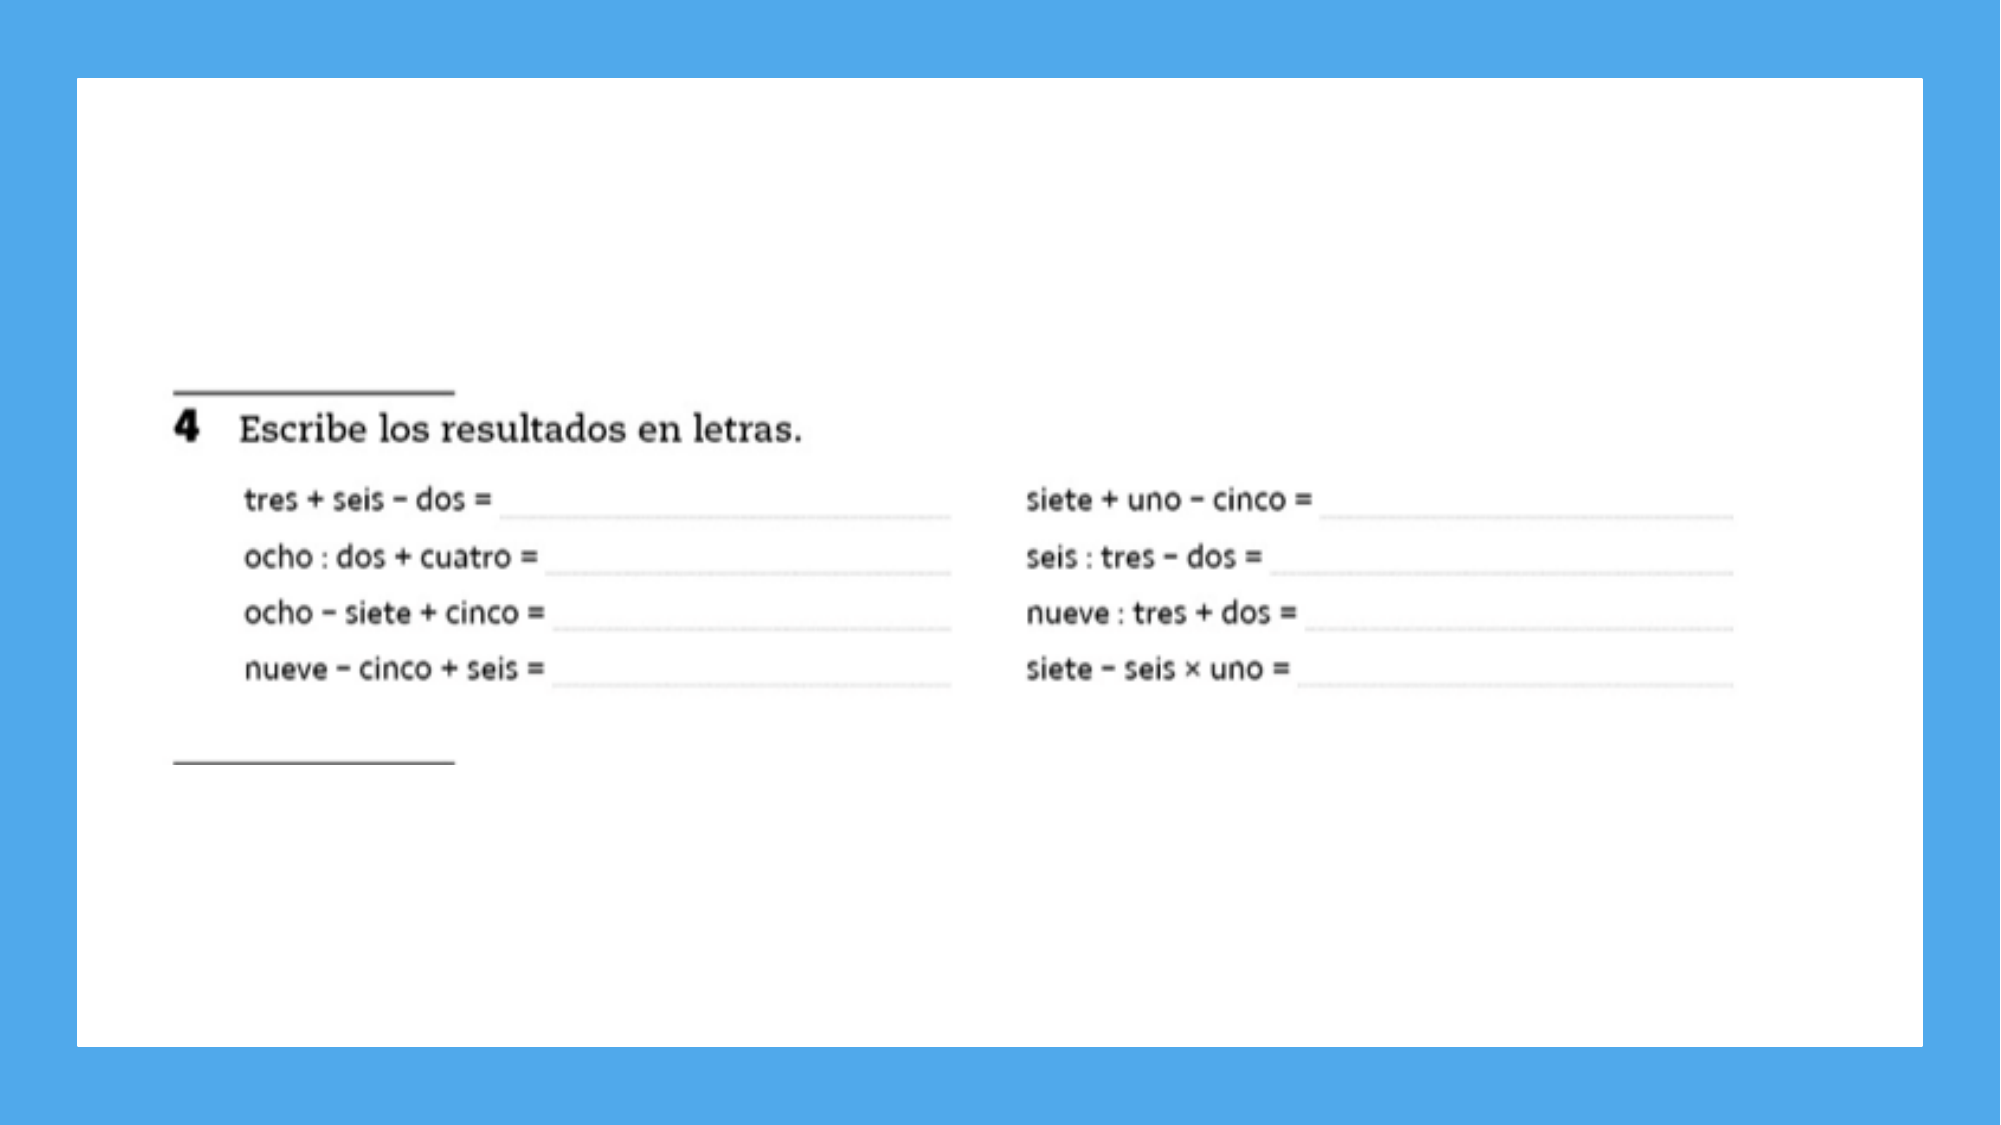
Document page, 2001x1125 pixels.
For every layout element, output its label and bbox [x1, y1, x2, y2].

text_box [0, 0, 2000, 1125]
text_box [77, 78, 1923, 1047]
list [131, 360, 1869, 765]
